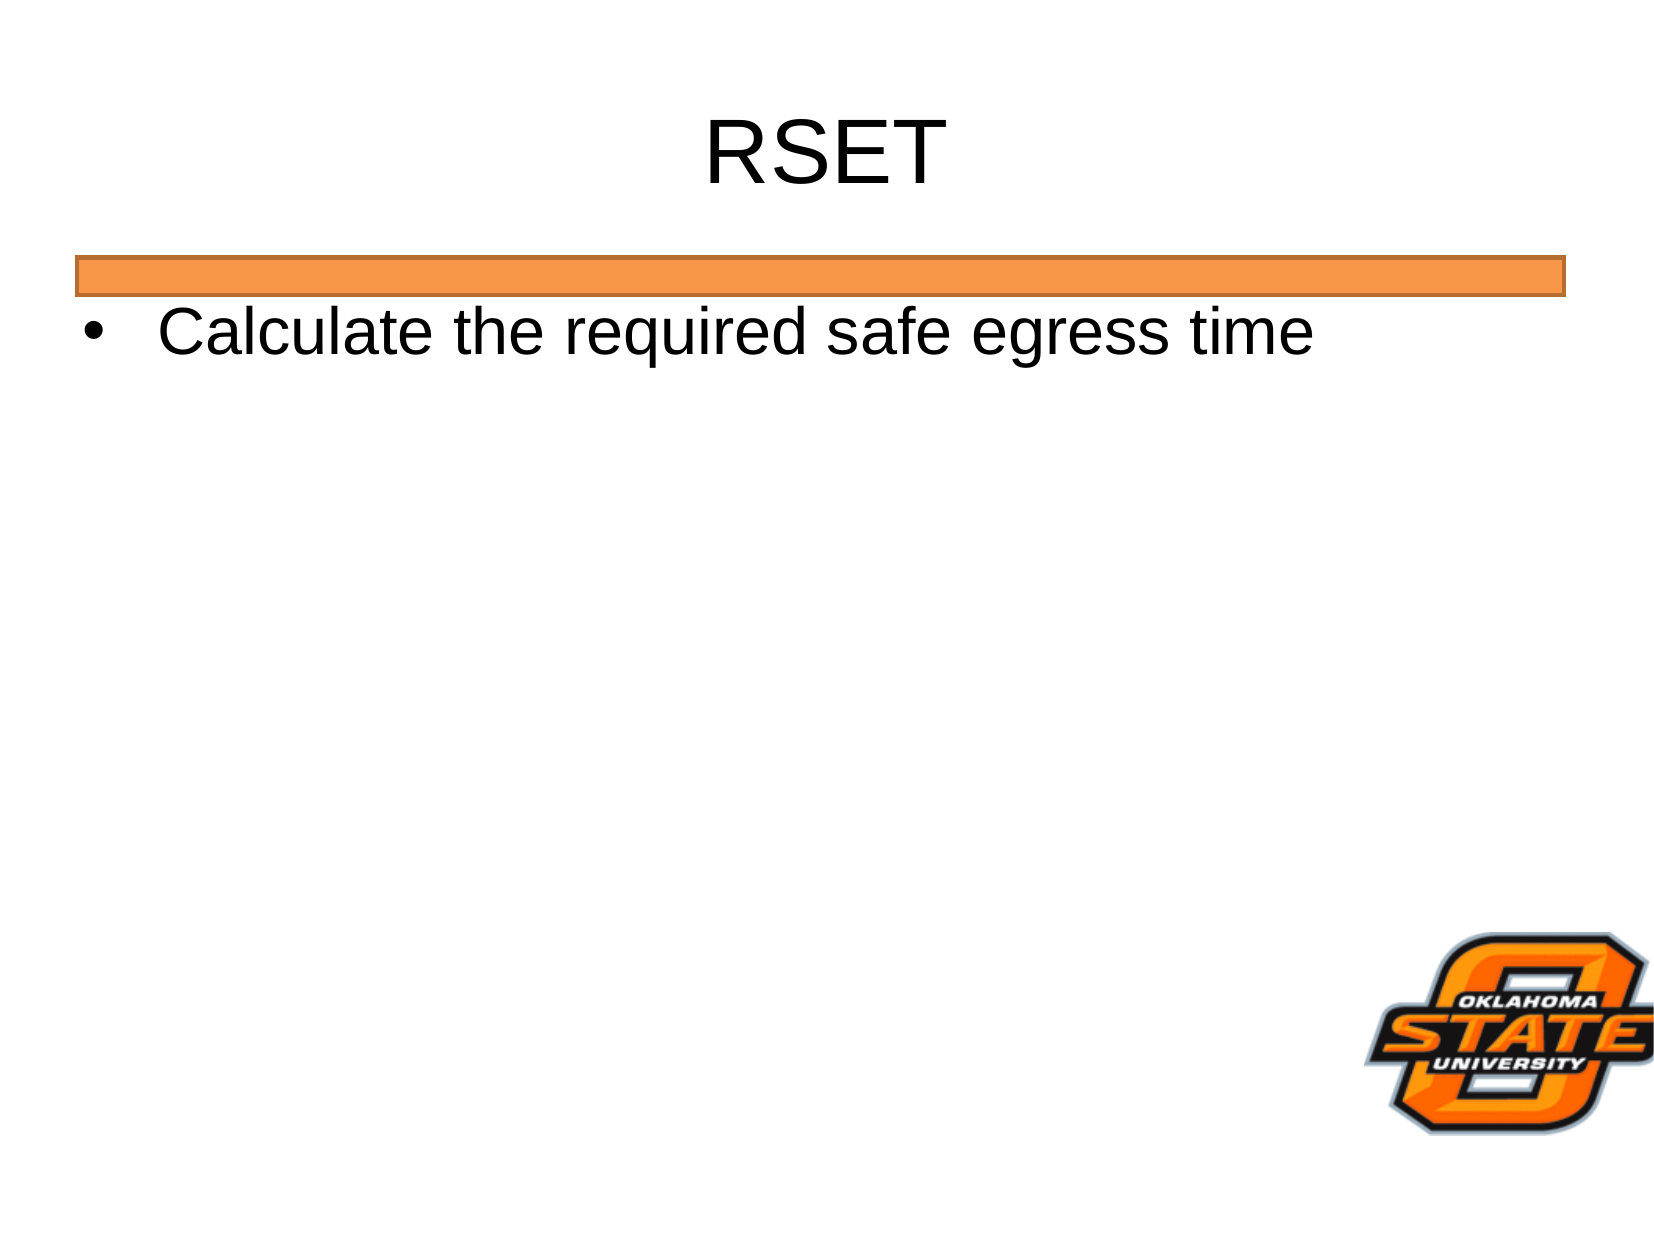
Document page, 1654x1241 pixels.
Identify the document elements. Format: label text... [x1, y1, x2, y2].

picture [1364, 932, 1654, 1136]
title RSET [82, 49, 1571, 257]
list Calculate the required safe egress time [82, 290, 1571, 1109]
